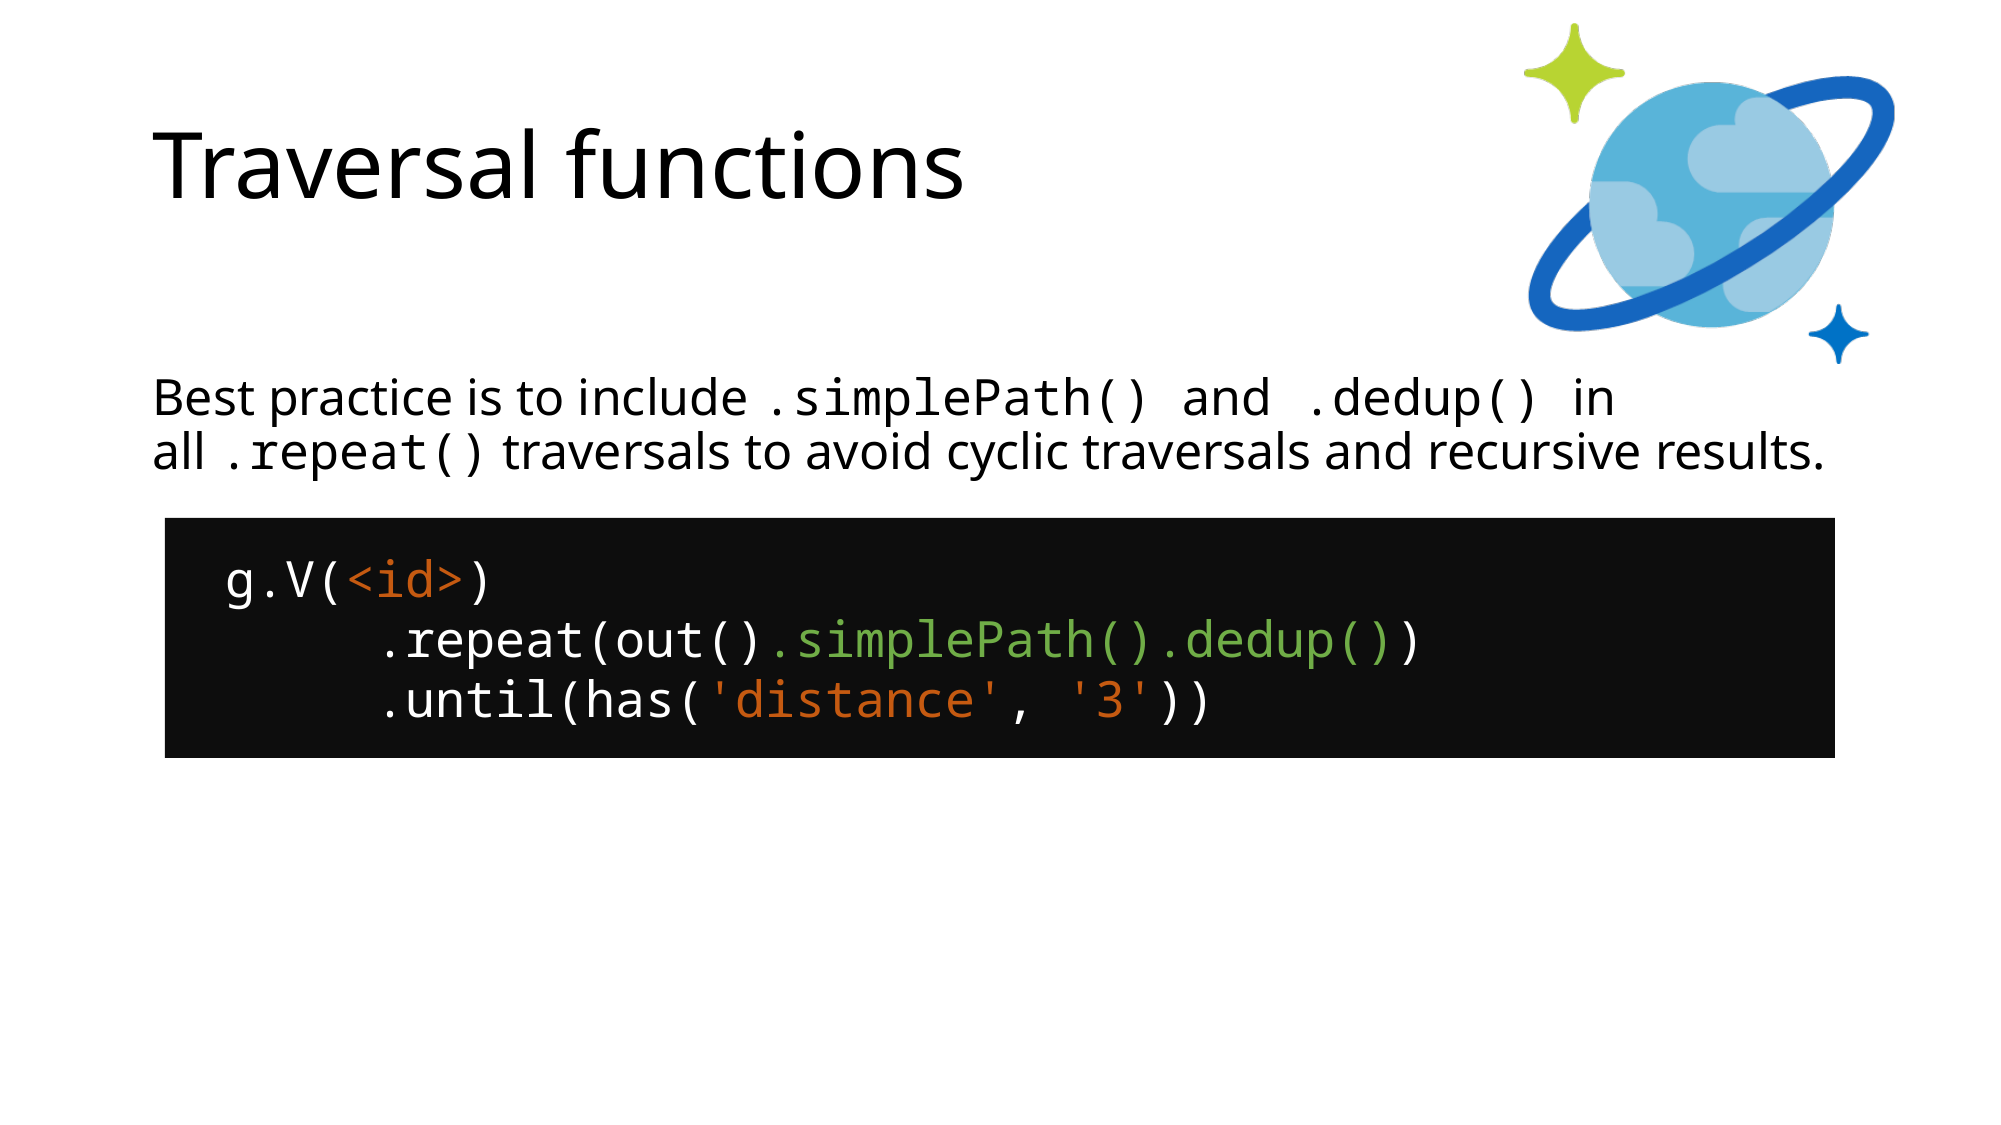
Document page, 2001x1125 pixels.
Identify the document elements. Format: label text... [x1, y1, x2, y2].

title Traversal functions [137, 59, 1468, 278]
list Best practice is to include .simplePath() and .dedup() in all .repeat() traversals to avoid cyclic traversals and recursive results. [137, 364, 1863, 1013]
text_box g.V(<id>) .repeat(out().simplePath().dedup()) .until(has('distance', '3')) [164, 517, 1835, 758]
picture [1468, 16, 1930, 365]
